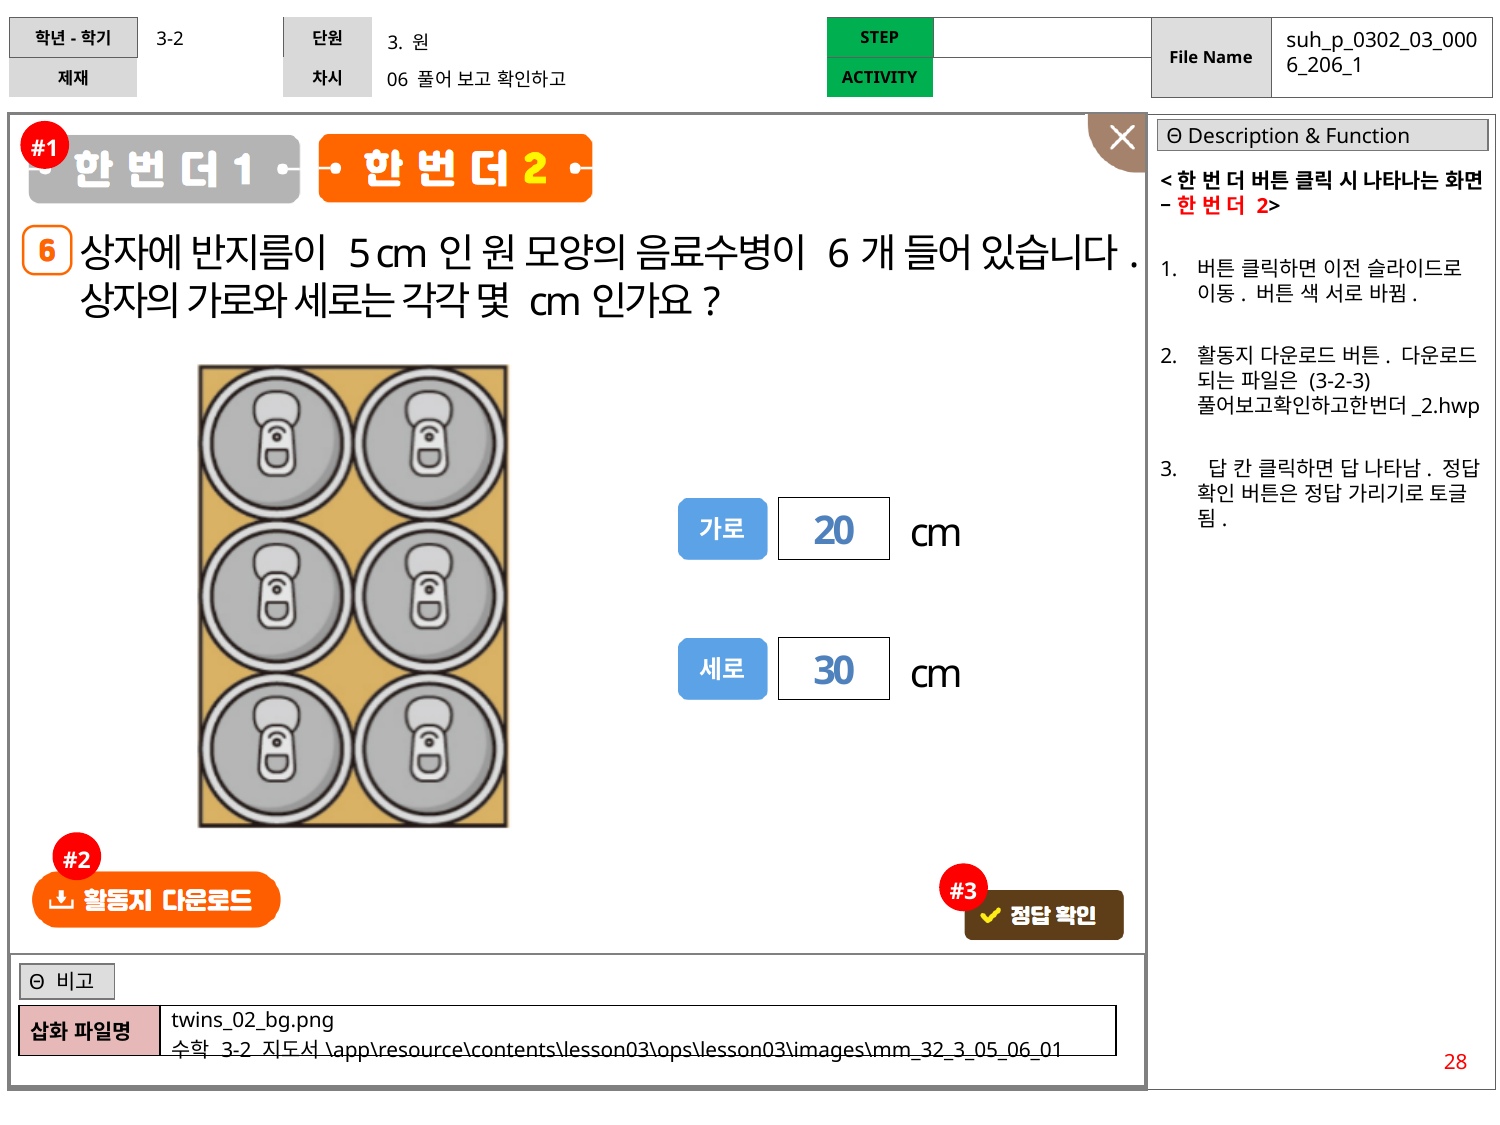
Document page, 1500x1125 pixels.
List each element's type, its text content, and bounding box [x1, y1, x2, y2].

text_box 3. 원 [372, 23, 828, 48]
table_header 삽화 파일명 [20, 1006, 159, 1055]
table_header Θ Description & Function [1158, 120, 1487, 150]
text_box 06 풀어 보고 확인하고 [372, 60, 821, 96]
picture [26, 864, 283, 936]
text_box suh_p_0302_03_0006_206_1 [1271, 18, 1500, 84]
text_box 상자에 반지름이 5 cm인 원 모양의 음료수병이 6개 들어 있습니다. 상자의 가로와 세로는 각각 몇 cm인가요? [64, 221, 1152, 331]
text_box <한 번 더 버튼 클릭 시 나타나는 화면 – 한 번 더 2> 버튼 클릭하면 이전 슬라이드로 이동. 버튼 색 서로 바뀜. 활동지 다운로드 버튼. 다운로드 되는 파일은 (3-2-3)풀어보고확인하고한번더_2.hwp 답 칸 클릭하면 답 나타남. 정답 확인 버튼은 정답 가리기로 토글 됨. [1145, 160, 1500, 632]
picture [963, 887, 1126, 941]
text_box cm [894, 640, 995, 703]
picture [1084, 113, 1145, 173]
picture [185, 349, 521, 837]
text_box 30 [778, 637, 890, 700]
table_header twins_02_bg.png 수학 3-2 지도서\app\resource\contents\lesson03\ops\lesson03\images\mm_32_3_05_06_01 [161, 1006, 1115, 1055]
text_box #2 [50, 830, 104, 862]
picture [18, 221, 75, 278]
picture [23, 131, 302, 207]
text_box #1 [23, 118, 66, 130]
text_box 20 [778, 497, 890, 560]
picture [316, 131, 594, 206]
text_box 3-2 [141, 18, 284, 55]
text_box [678, 638, 768, 700]
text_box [678, 498, 768, 560]
text_box cm [894, 499, 995, 563]
text_box #3 [937, 861, 990, 913]
